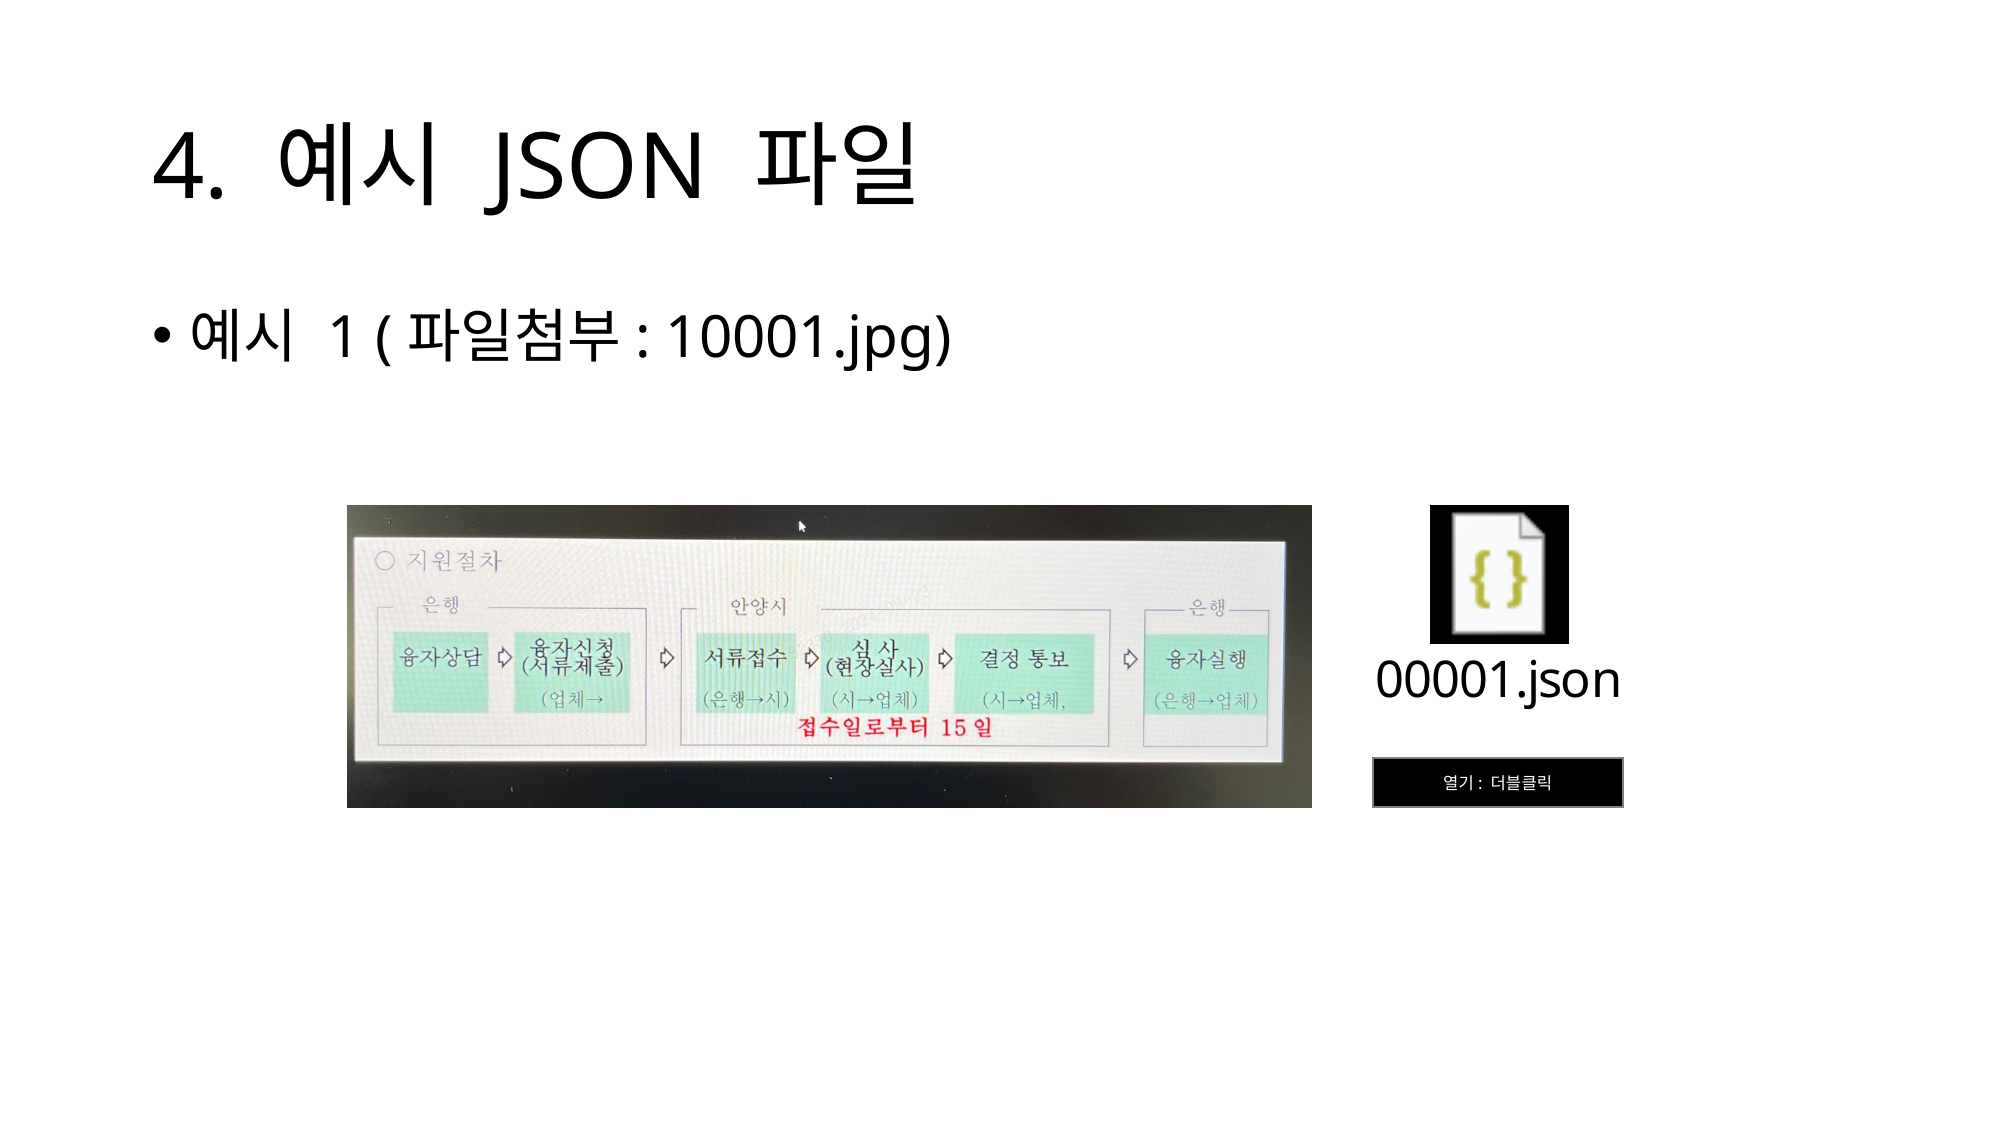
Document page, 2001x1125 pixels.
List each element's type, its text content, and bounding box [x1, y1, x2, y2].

picture [347, 505, 1312, 808]
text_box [1342, 505, 1653, 740]
list 예시 1 (파일첨부: 10001.jpg) [137, 299, 1863, 1014]
text_box 열기: 더블클릭 [1372, 757, 1624, 808]
title 4. 예시 JSON 파일 [137, 59, 1863, 278]
